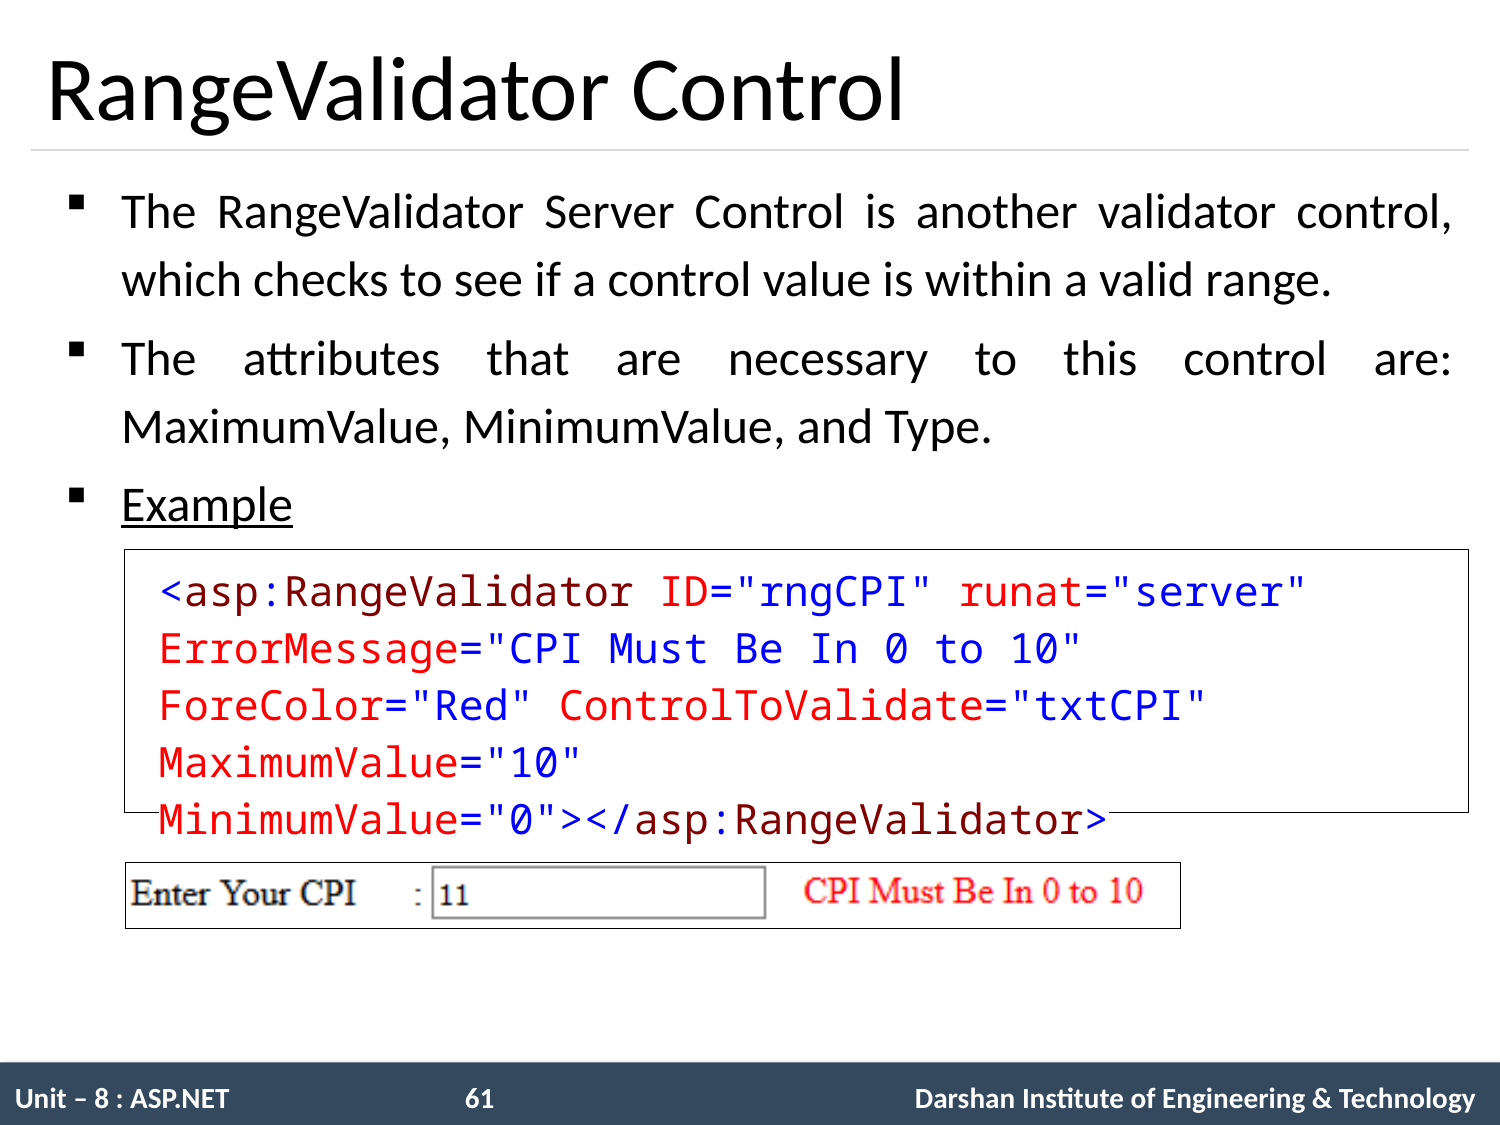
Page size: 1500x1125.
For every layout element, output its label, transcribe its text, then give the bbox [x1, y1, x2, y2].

list The RangeValidator Server Control is another validator control, which checks to see if a control value is within a valid range. The attributes that are necessary to this control are: MaximumValue, MinimumValue, and Type. Example [31, 162, 1469, 1050]
title RangeValidator Control [31, 17, 1469, 150]
picture [124, 862, 1181, 929]
text_box <asp:RangeValidator ID="rngCPI" runat="server" ErrorMessage="CPI Must Be In 0 to 10" ForeColor="Red" ControlToValidate="txtCPI" MaximumValue="10" MinimumValue="0"></asp:RangeValidator> [124, 549, 1469, 813]
